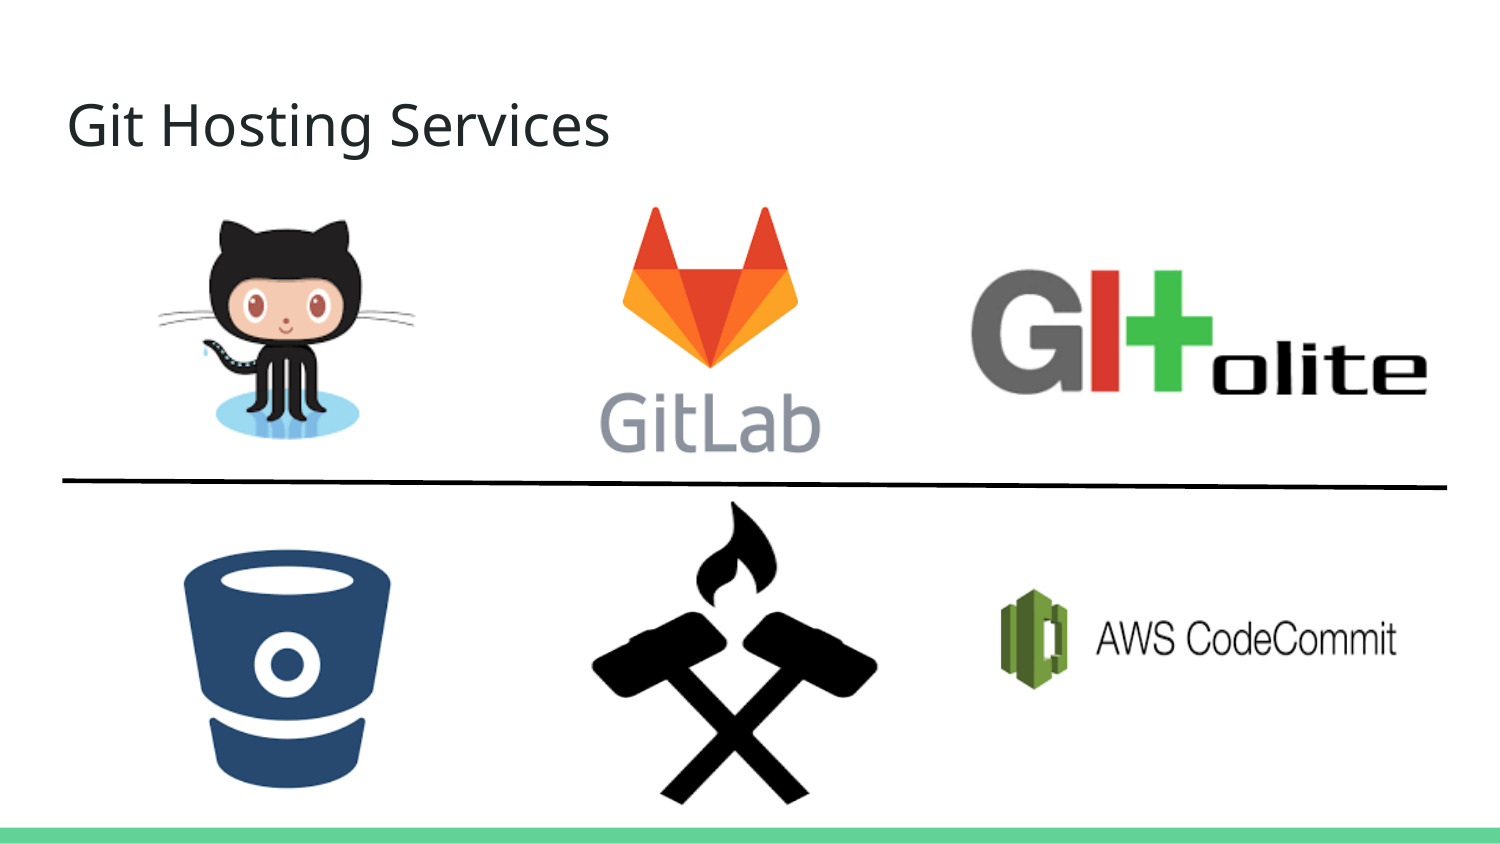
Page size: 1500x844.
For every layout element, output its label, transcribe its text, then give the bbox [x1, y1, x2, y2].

title Git Hosting Services [51, 72, 1449, 167]
picture [24, 191, 552, 469]
picture [943, 542, 1450, 737]
picture [943, 208, 1450, 453]
picture [134, 514, 442, 822]
picture [587, 501, 882, 808]
picture [584, 191, 837, 469]
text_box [62, 480, 1448, 488]
